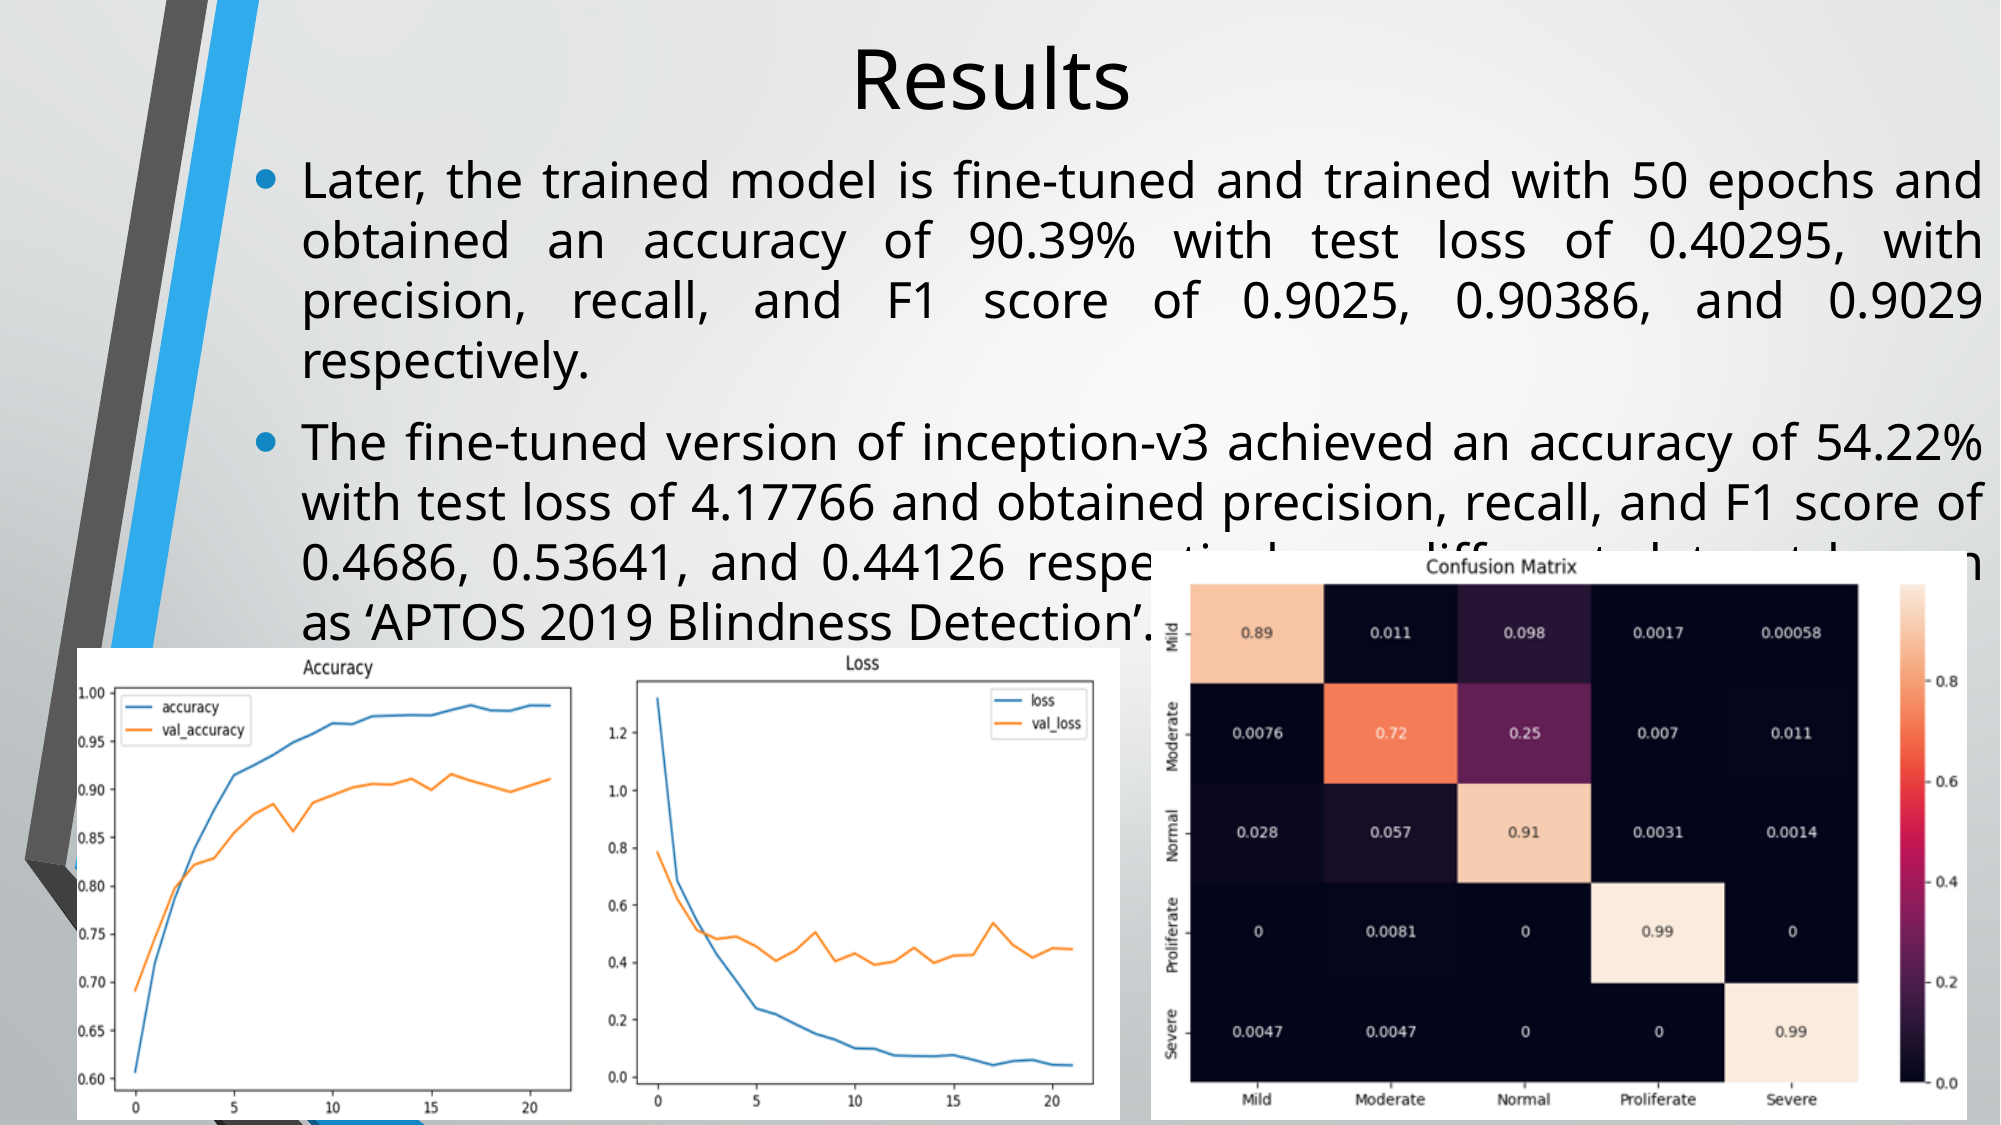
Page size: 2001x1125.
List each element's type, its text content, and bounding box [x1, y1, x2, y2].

title Results [0, 0, 2000, 153]
picture [77, 647, 1120, 1120]
list Later, the trained model is fine-tuned and trained with 50 epochs and obtained an accuracy of 90.39% with test loss of 0.40295, with precision, recall, and F1 score of 0.9025, 0.90386, and 0.9029 respectively. The fine-tuned version of inception-v3 achieved an accuracy of 54.22% with test loss of 4.17766 and obtained precision, recall, and F1 score of 0.4686, 0.53641, and 0.44126 respectively on different dataset known as ‘APTOS 2019 Blindness Detection’. [239, 124, 2000, 675]
picture [1151, 551, 1967, 1120]
